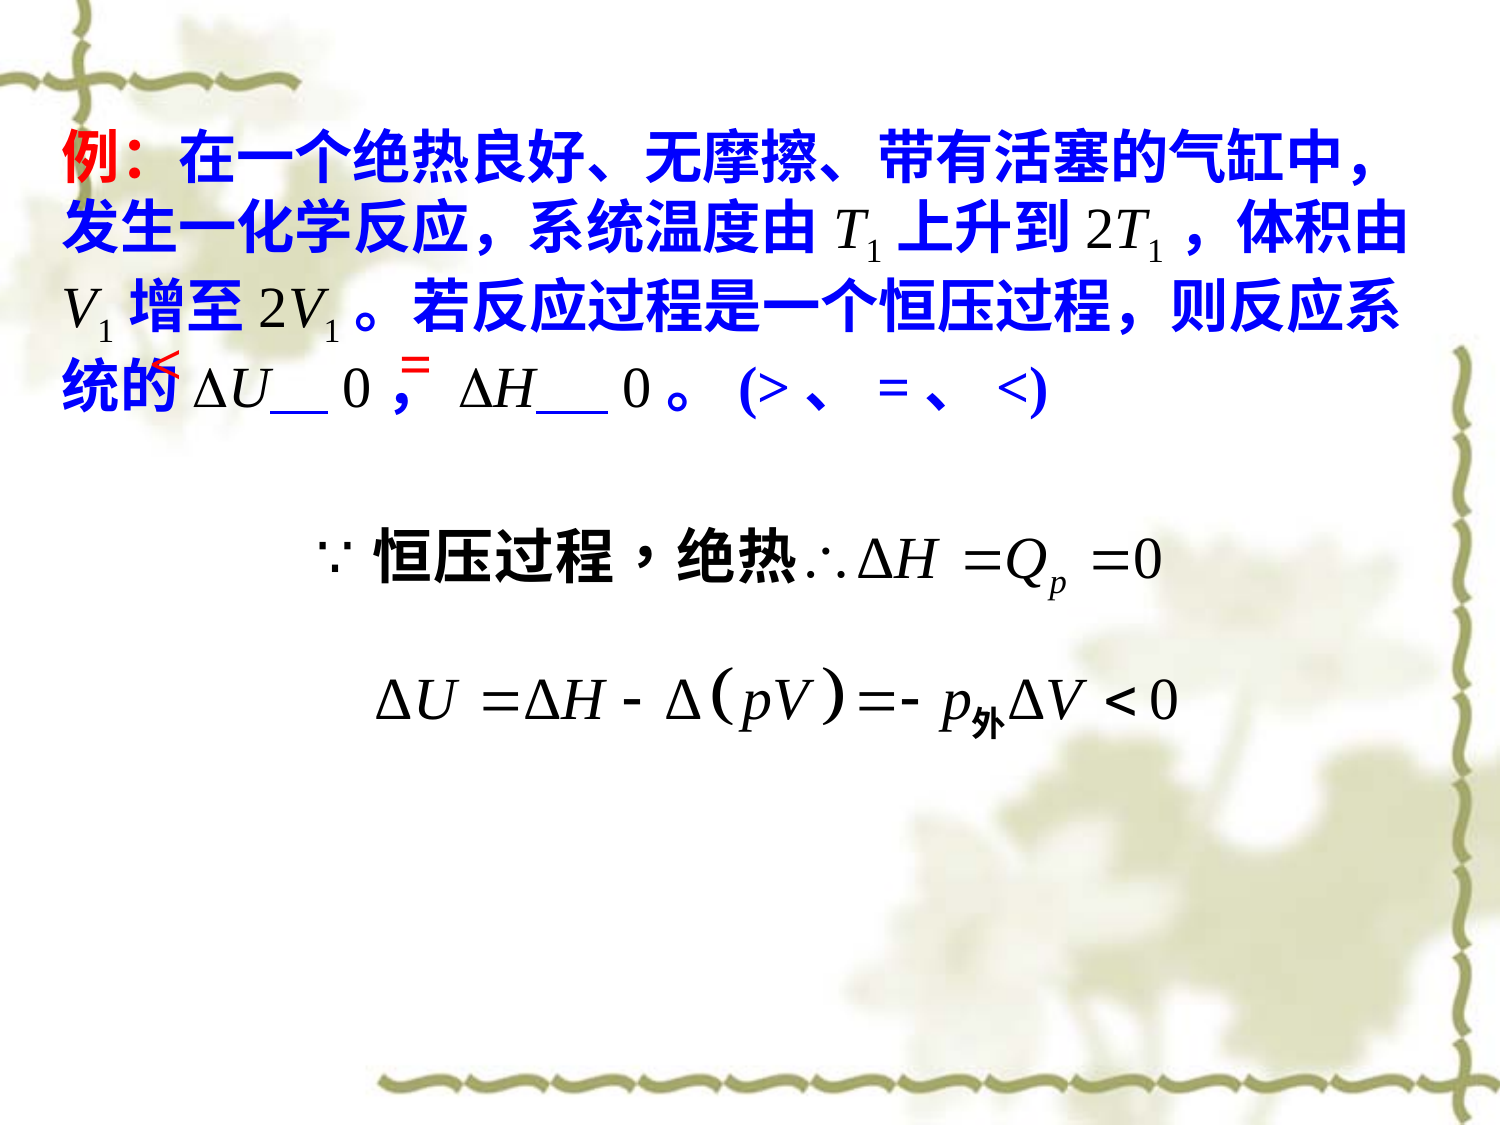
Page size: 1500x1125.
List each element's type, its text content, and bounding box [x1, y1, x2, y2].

text_box < [134, 319, 210, 404]
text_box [366, 654, 1190, 755]
text_box 例：在一个绝热良好、无摩擦、带有活塞的气缸中，发生一化学反应，系统温度由T1上升到2T1，体积由V1增至2V1。若反应过程是一个恒压过程，则反应系统的DU 0，DH 0。(>、=、<) [47, 112, 1468, 427]
picture [0, 0, 1500, 1125]
text_box = [384, 318, 460, 404]
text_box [316, 518, 1175, 614]
